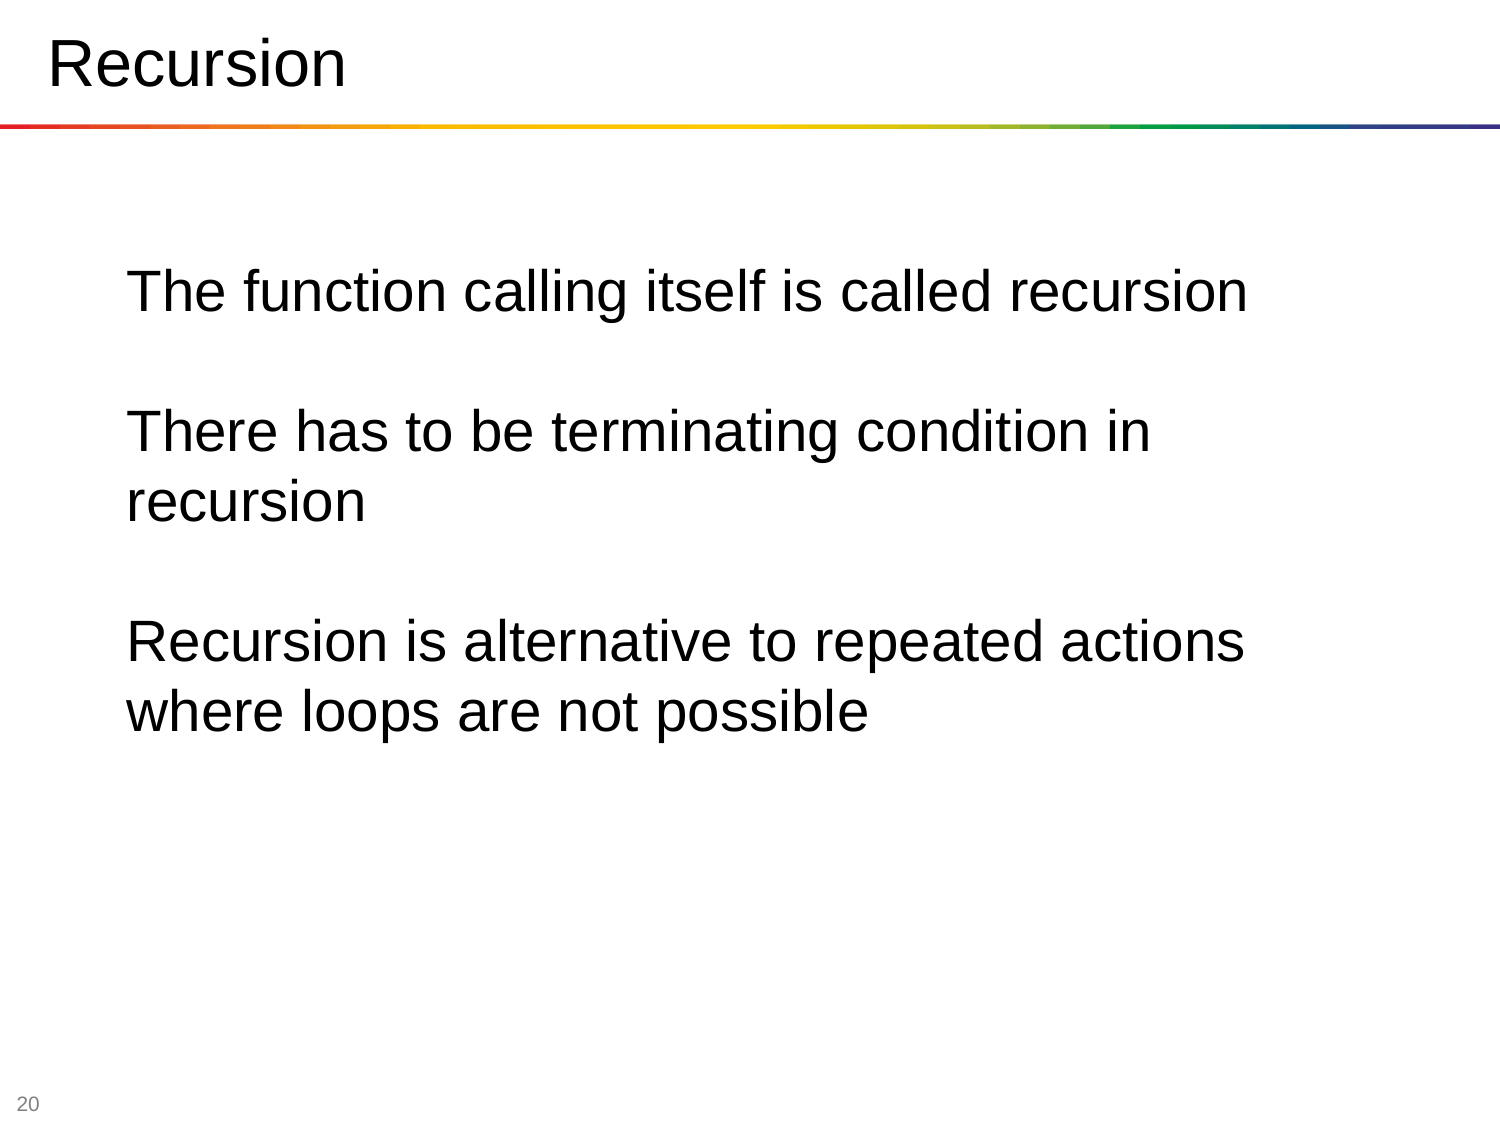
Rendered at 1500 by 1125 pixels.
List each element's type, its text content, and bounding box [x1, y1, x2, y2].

text_box The function calling itself is called recursion There has to be terminating condition in recursion Recursion is alternative to repeated actions where loops are not possible [111, 245, 1354, 751]
text_box Recursion [32, 12, 924, 108]
